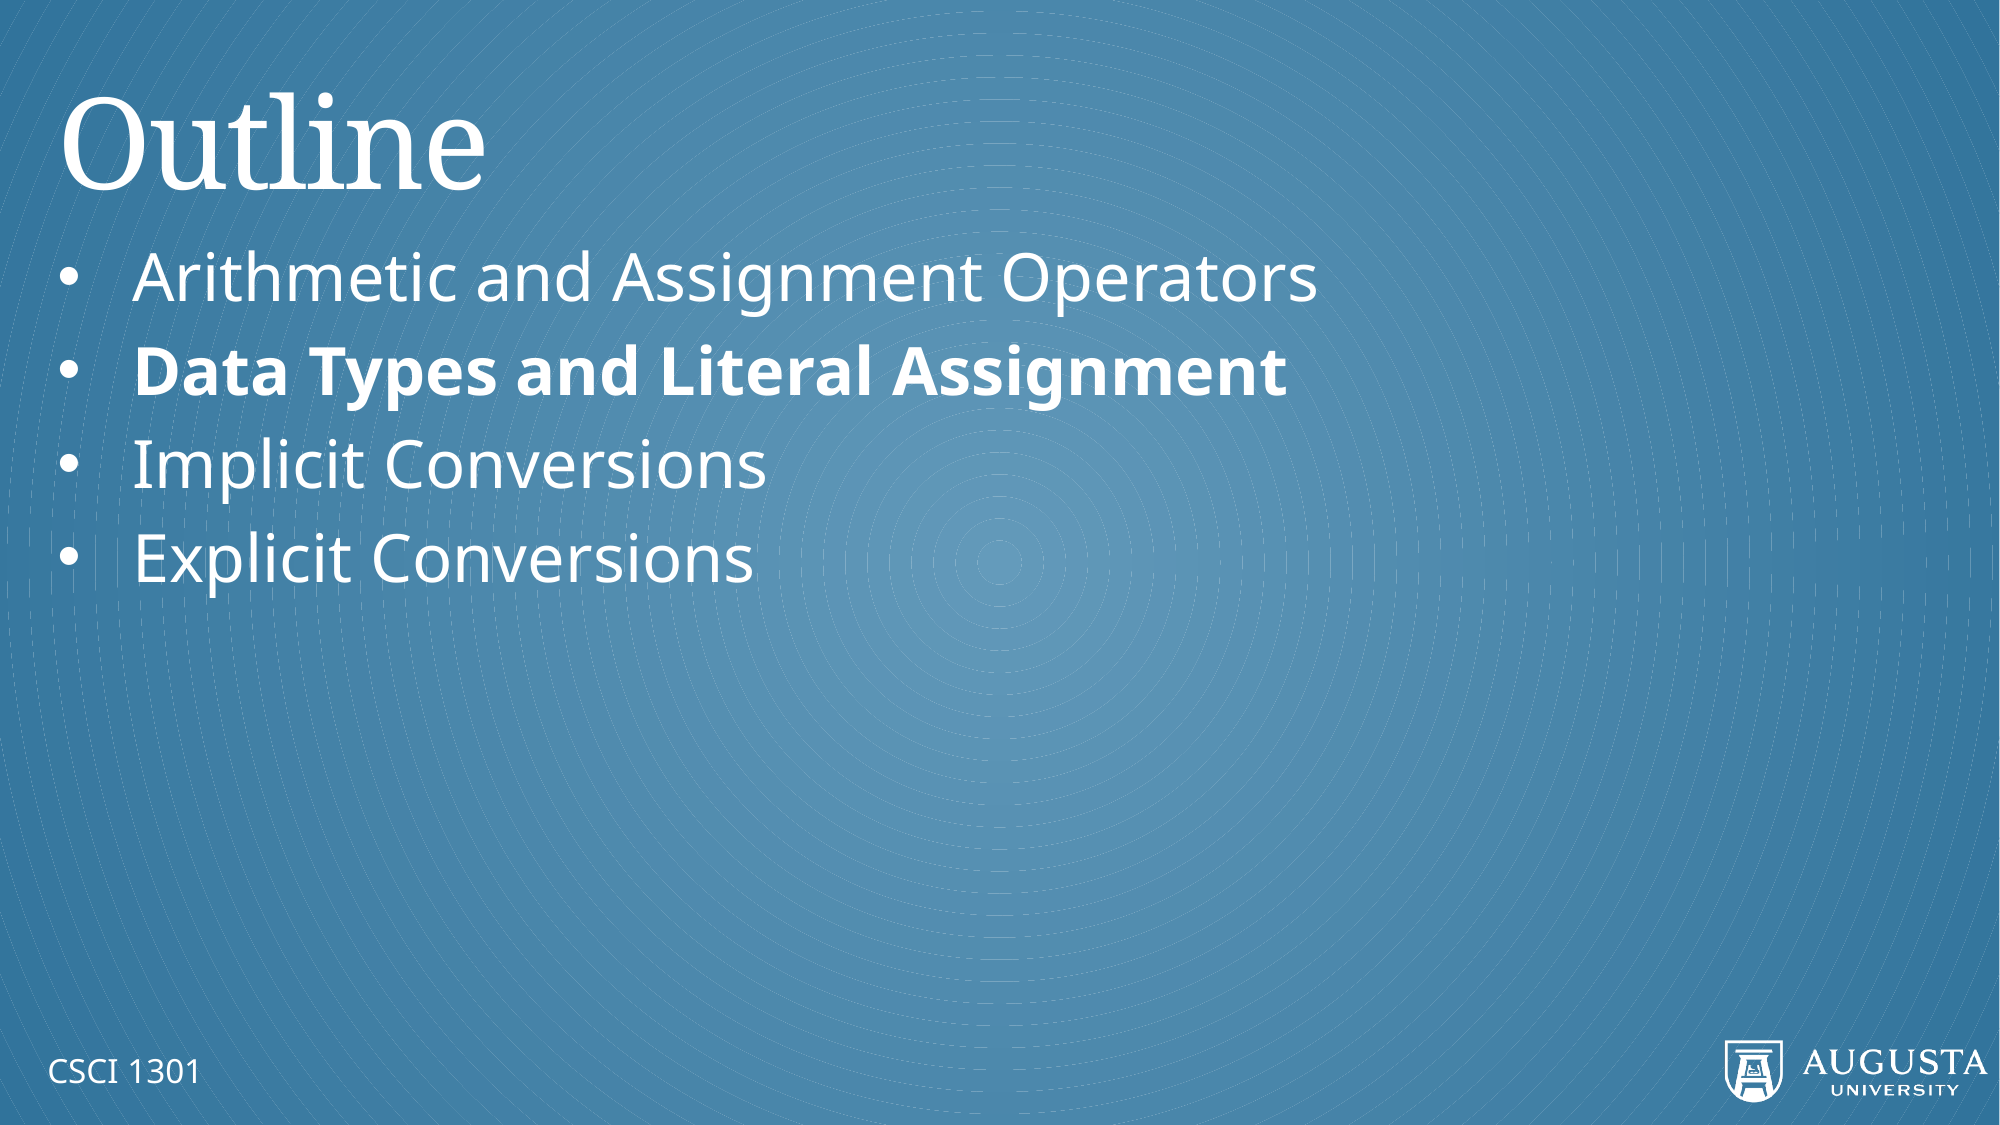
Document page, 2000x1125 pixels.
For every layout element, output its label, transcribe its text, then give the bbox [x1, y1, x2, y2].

footer CSCI 1301 [37, 1042, 660, 1103]
picture [1712, 999, 2000, 1125]
list Arithmetic and Assignment Operators Data Types and Literal Assignment Implicit Conversions Explicit Conversions [37, 224, 1963, 1005]
title Outline [37, 37, 1963, 224]
